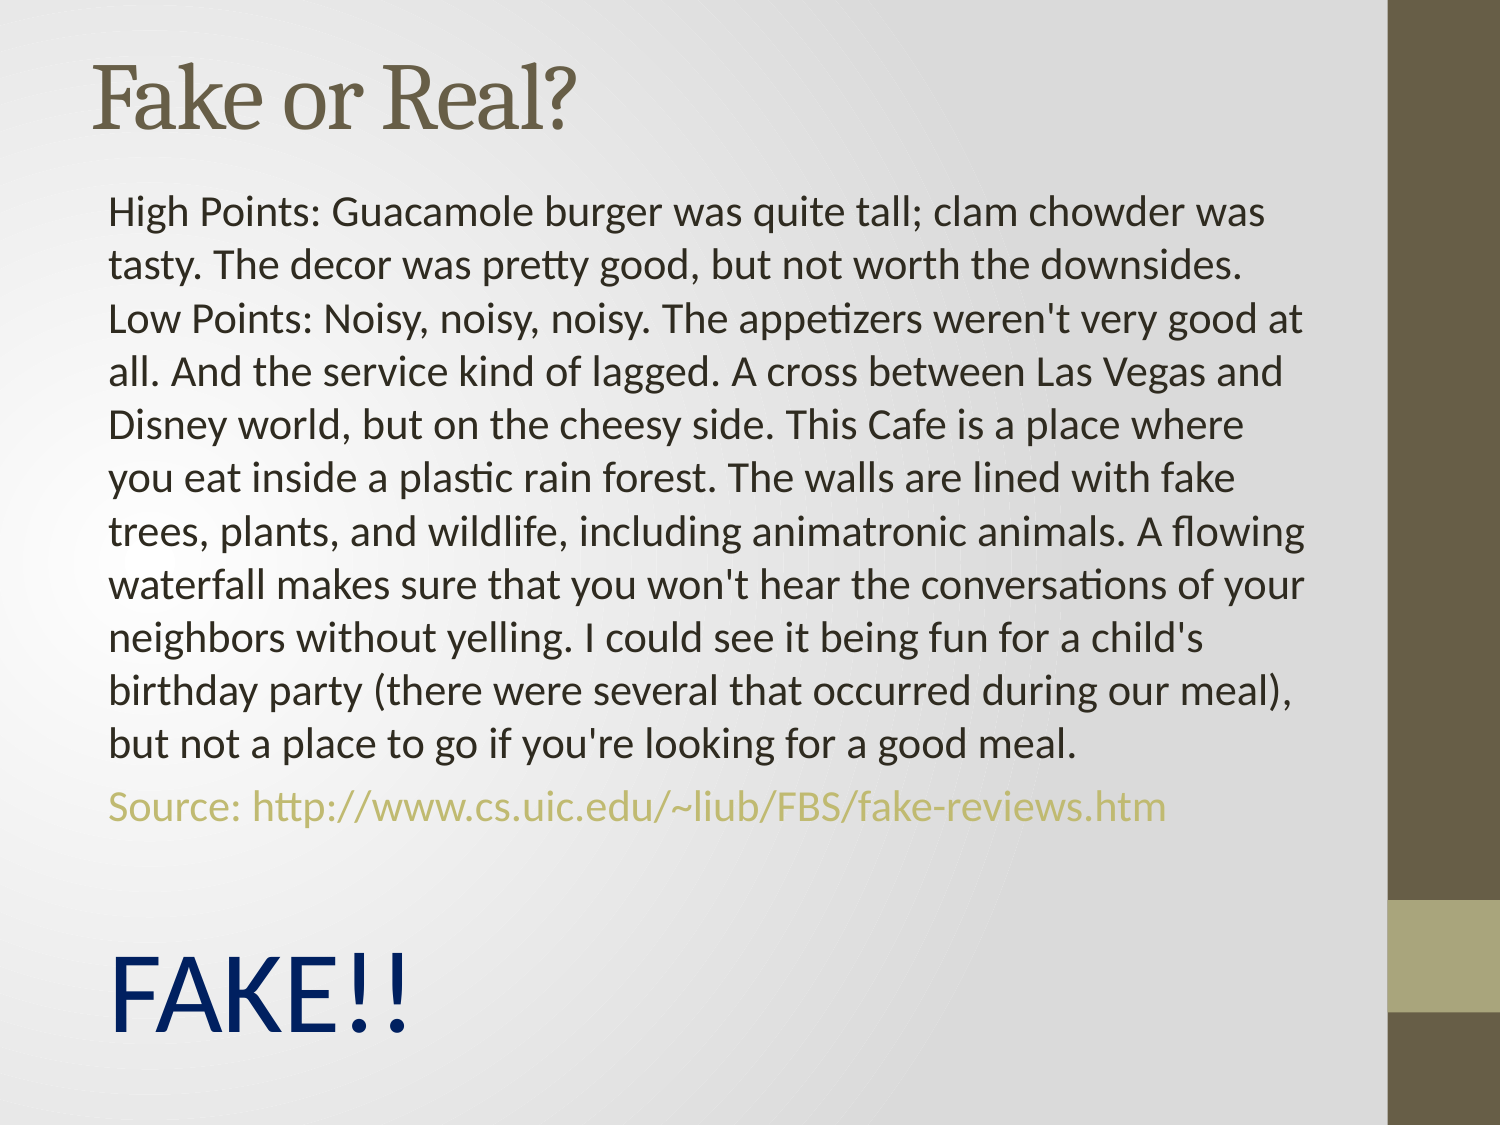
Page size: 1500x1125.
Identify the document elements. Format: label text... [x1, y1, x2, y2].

title Fake or Real? [75, 45, 1325, 138]
list High Points: Guacamole burger was quite tall; clam chowder was tasty. The decor was pretty good, but not worth the downsides. Low Points: Noisy, noisy, noisy. The appetizers weren't very good at all. And the service kind of lagged. A cross between Las Vegas and Disney world, but on the cheesy side. This Cafe is a place where you eat inside a plastic rain forest. The walls are lined with fake trees, plants, and wildlife, including animatronic animals. A flowing waterfall makes sure that you won't hear the conversations of your neighbors without yelling. I could see it being fun for a child's birthday party (there were several that occurred during our meal), but not a place to go if you're looking for a good meal. Source: http://www.cs.uic.edu/~liub/FBS/fake-reviews.htm FAKE!! [75, 174, 1325, 1088]
